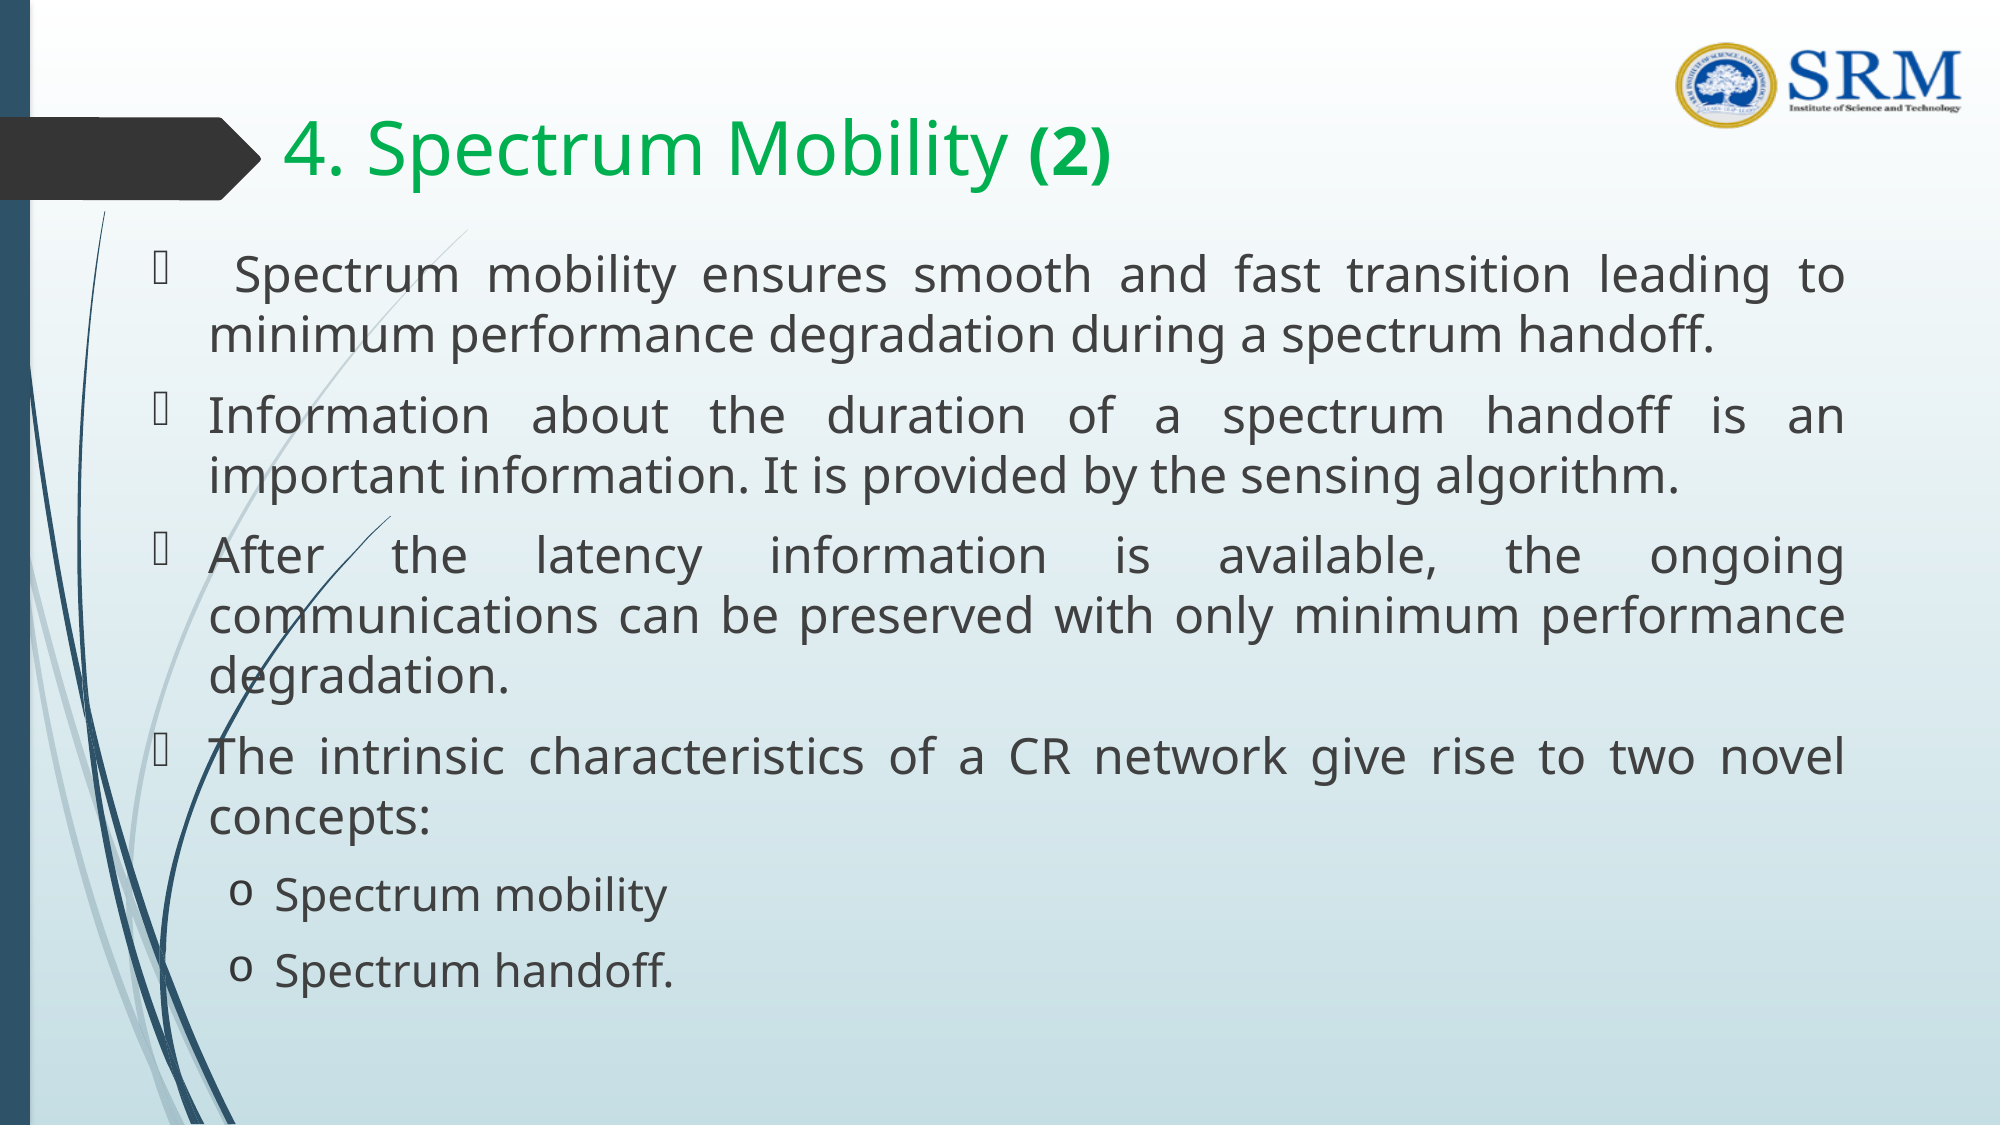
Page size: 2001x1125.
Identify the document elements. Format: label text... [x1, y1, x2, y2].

list Spectrum mobility ensures smooth and fast transition leading to minimum performance degradation during a spectrum handoff. Information about the duration of a spectrum handoff is an important information. It is provided by the sensing algorithm. After the latency information is available, the ongoing communications can be preserved with only minimum performance degradation. The intrinsic characteristics of a CR network give rise to two novel concepts: Spectrum mobility Spectrum handoff. [137, 234, 1863, 1014]
picture [1674, 17, 1963, 156]
title 4. Spectrum Mobility (2) [269, 93, 1731, 234]
